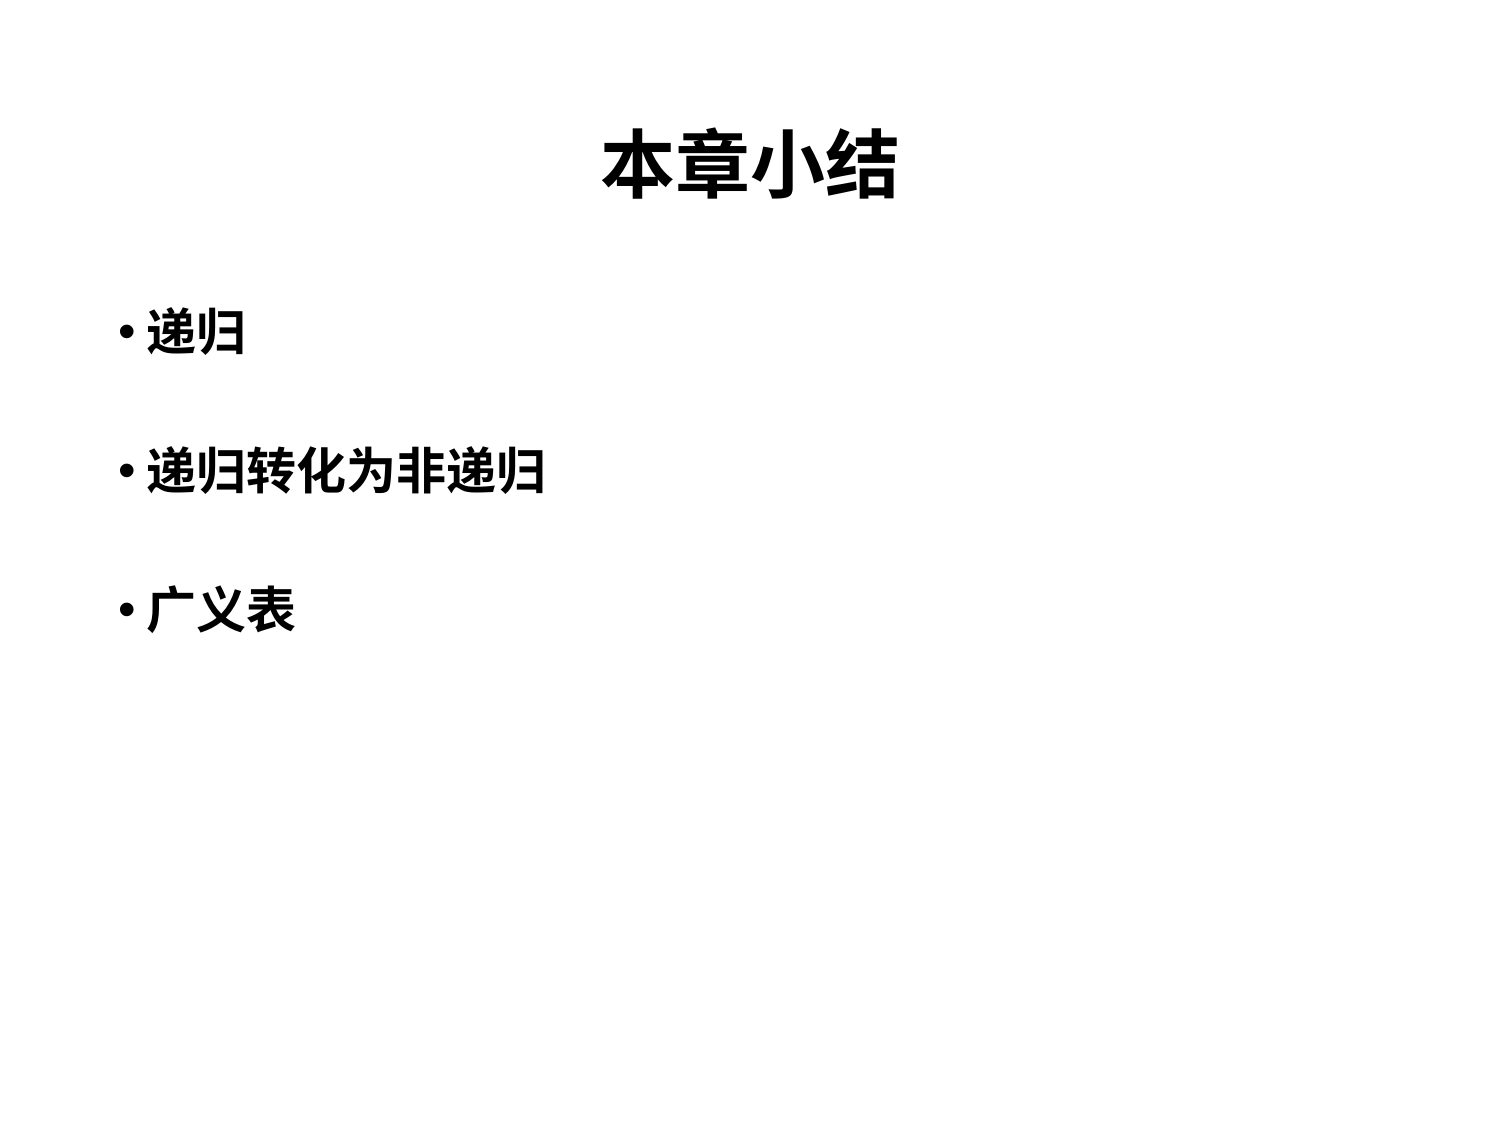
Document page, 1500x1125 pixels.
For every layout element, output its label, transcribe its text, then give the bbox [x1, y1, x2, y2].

title 本章小结 [103, 59, 1397, 278]
list 递归 递归转化为非递归 广义表 [103, 299, 1397, 1014]
